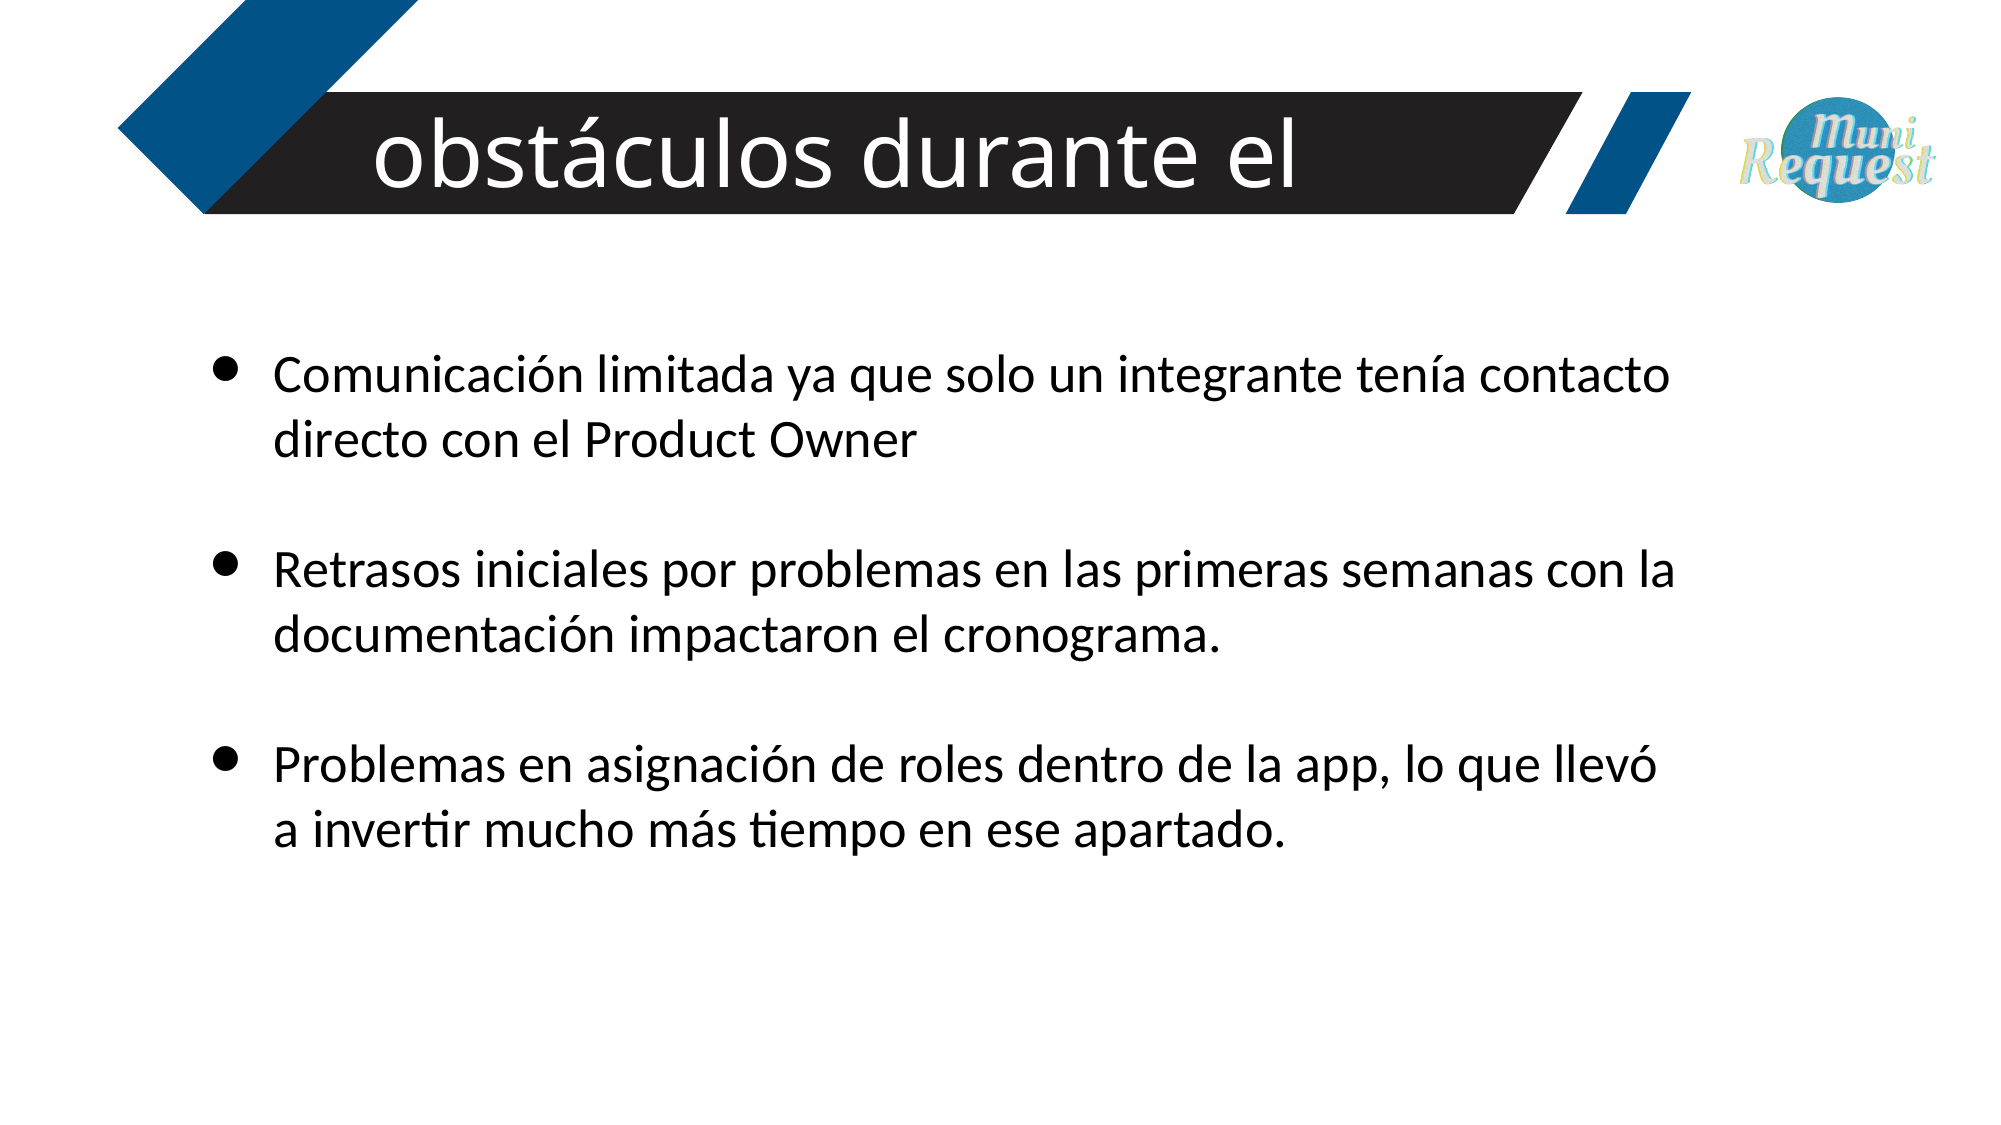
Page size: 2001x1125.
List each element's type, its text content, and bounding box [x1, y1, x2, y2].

text_box Comunicación limitada ya que solo un integrante tenía contacto directo con el Product Owner Retrasos iniciales por problemas en las primeras semanas con la documentación impactaron el cronograma. Problemas en asignación de roles dentro de la app, lo que llevó a invertir mucho más tiempo en ese apartado. [184, 323, 1712, 1041]
text_box [117, 0, 419, 210]
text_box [204, 87, 1692, 417]
picture [1739, 95, 1940, 207]
